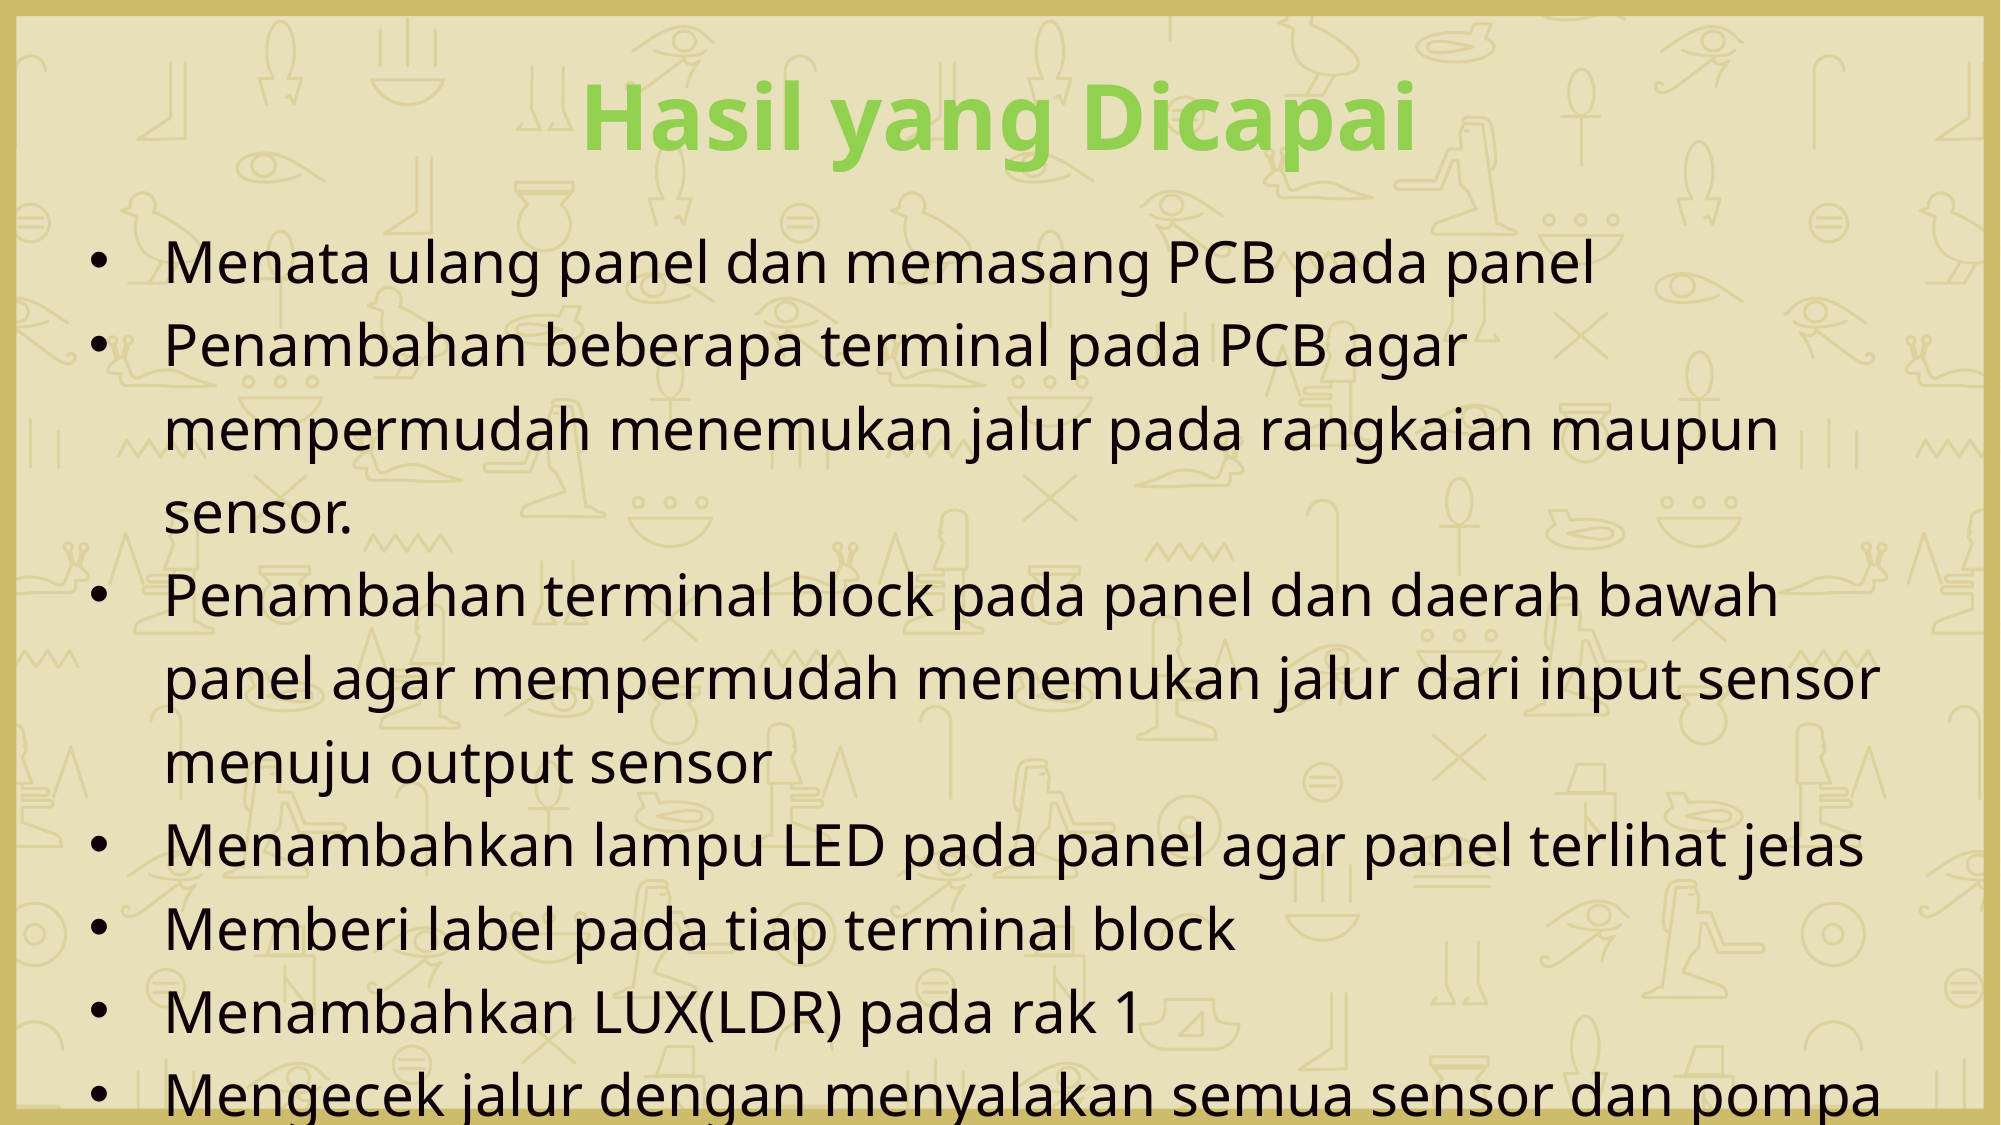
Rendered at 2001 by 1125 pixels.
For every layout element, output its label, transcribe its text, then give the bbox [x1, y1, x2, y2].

text_box Menata ulang panel dan memasang PCB pada panel Penambahan beberapa terminal pada PCB agar mempermudah menemukan jalur pada rangkaian maupun sensor. Penambahan terminal block pada panel dan daerah bawah panel agar mempermudah menemukan jalur dari input sensor menuju output sensor Menambahkan lampu LED pada panel agar panel terlihat jelas Memberi label pada tiap terminal block Menambahkan LUX(LDR) pada rak 1 Mengecek jalur dengan menyalakan semua sensor dan pompa [74, 204, 1926, 1125]
text_box Hasil yang Dicapai [291, 51, 1709, 176]
